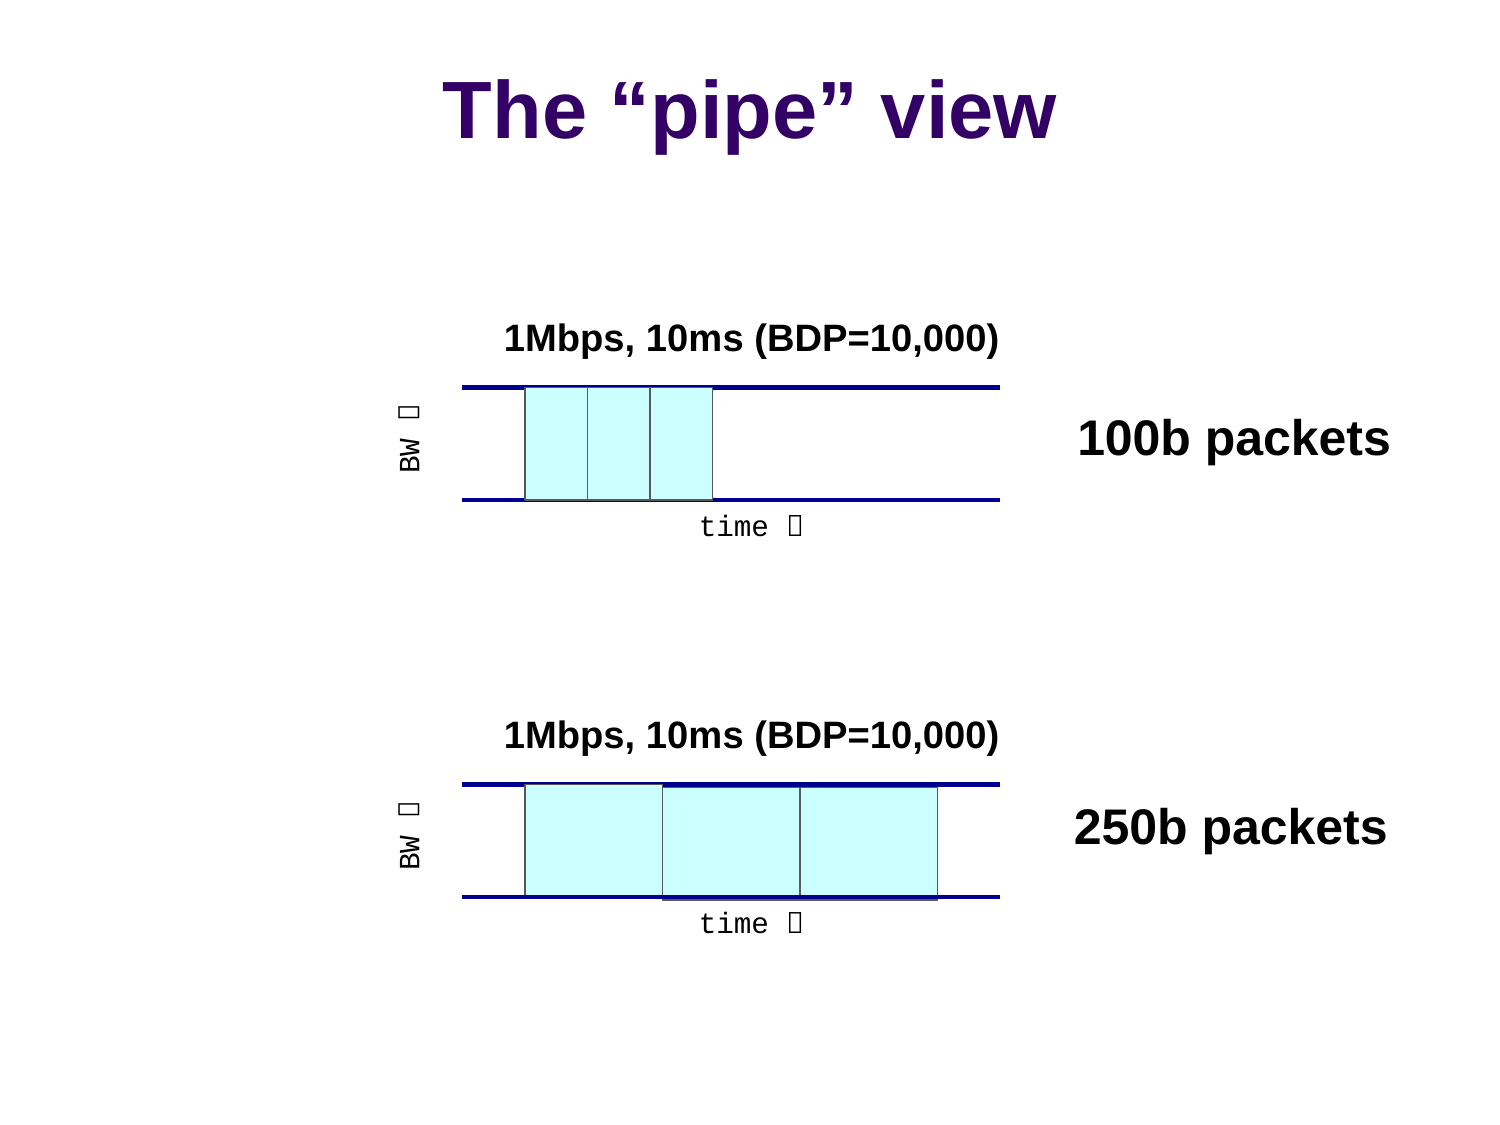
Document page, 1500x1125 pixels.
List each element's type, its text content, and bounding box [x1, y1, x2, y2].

text_box [524, 793, 662, 895]
text_box time  [683, 509, 819, 551]
text_box 250b packets [1059, 787, 1420, 863]
text_box [799, 793, 938, 895]
text_box 100b packets [1062, 397, 1423, 473]
text_box [587, 396, 649, 499]
text_box BW  [382, 388, 433, 490]
text_box [649, 396, 713, 499]
text_box time  [683, 906, 819, 947]
text_box [662, 793, 799, 895]
text_box [524, 396, 587, 499]
text_box 1Mbps, 10ms (BDP=10,000) [488, 693, 1026, 764]
text_box 1Mbps, 10ms (BDP=10,000) [488, 296, 1026, 367]
text_box BW  [382, 785, 433, 886]
title The “pipe” view [0, 20, 1500, 163]
